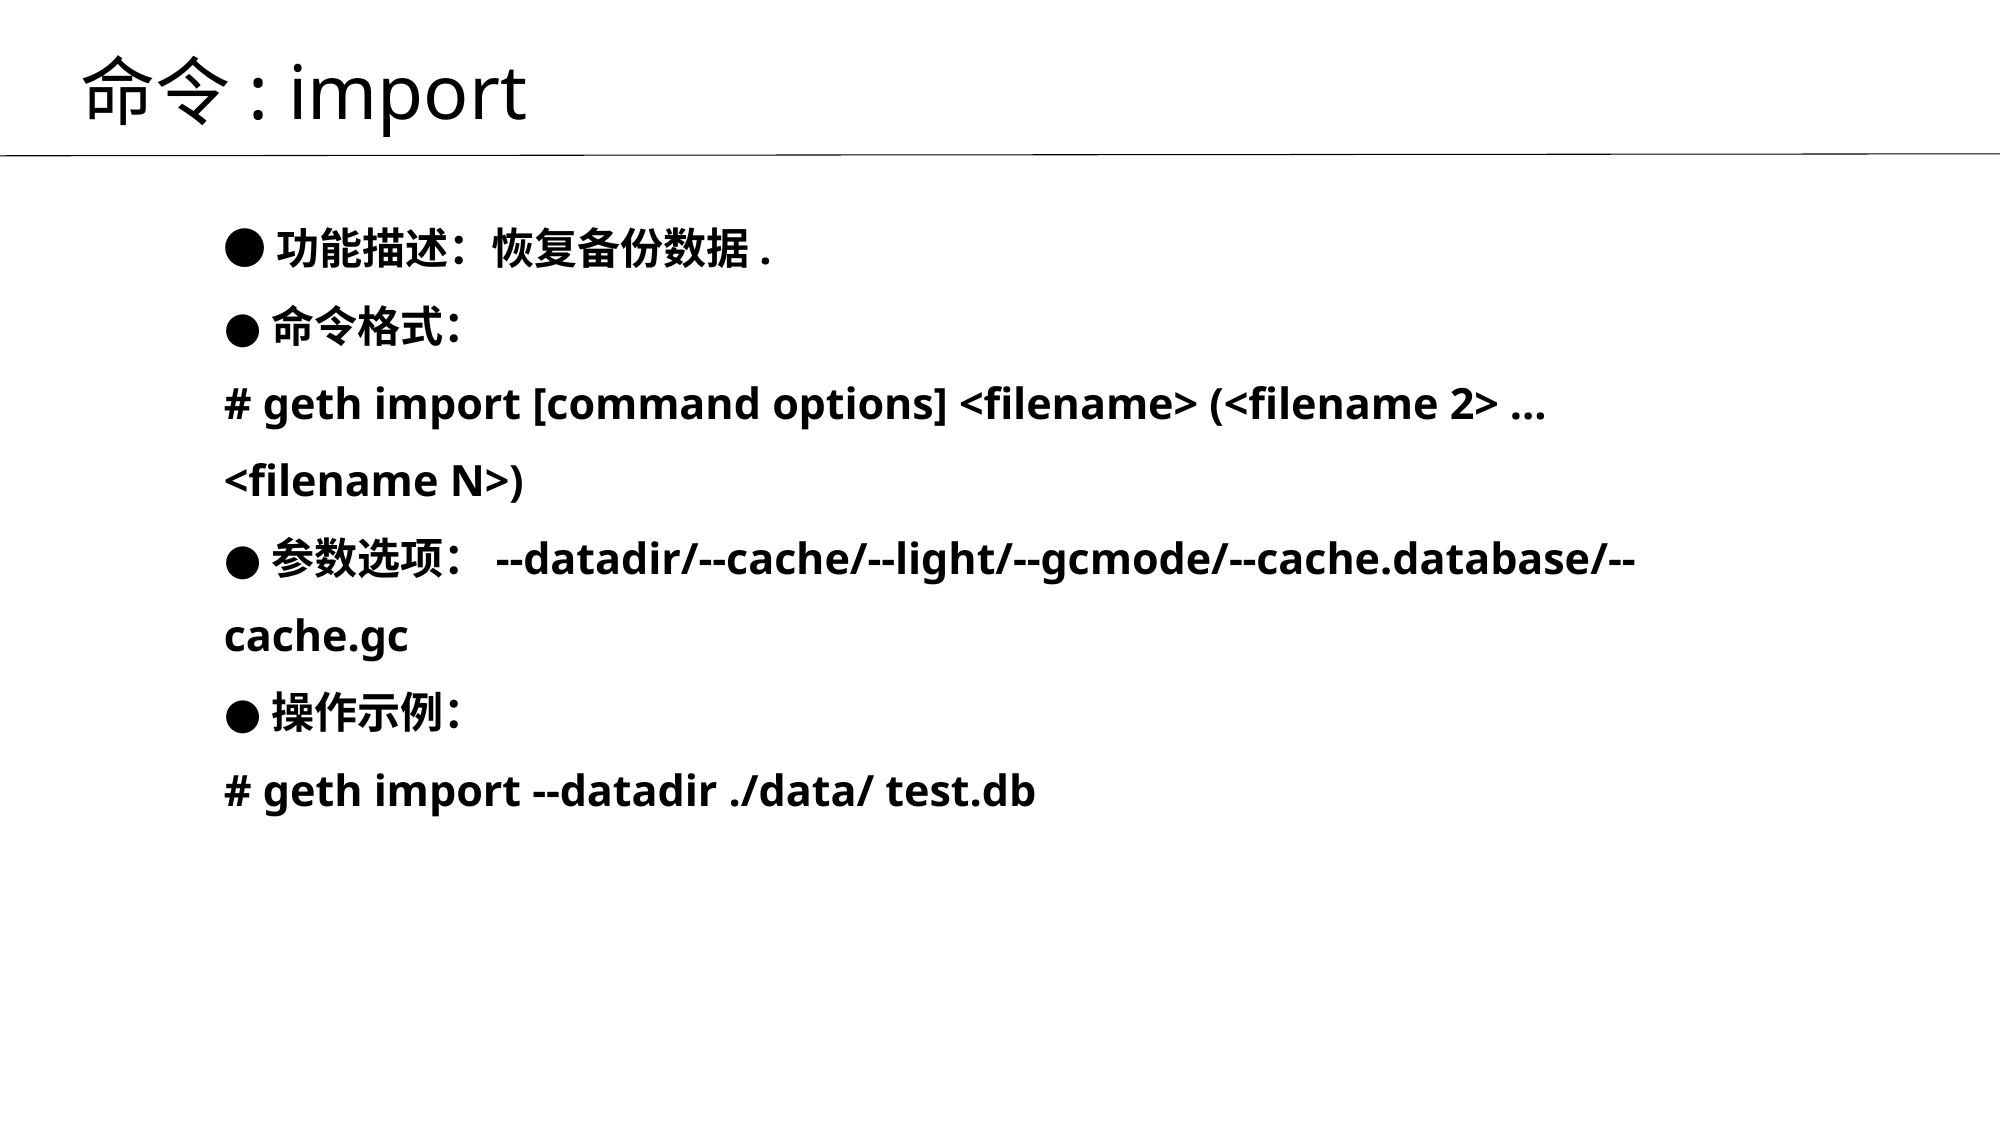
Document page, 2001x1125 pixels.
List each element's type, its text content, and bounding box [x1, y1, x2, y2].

title ●功能描述：恢复备份数据. ●命令格式： # geth import [command options] <filename> (<filename 2> ... <filename N>) ●参数选项：--datadir/--cache/--light/--gcmode/--cache.database/--cache.gc ●操作示例： # geth import --datadir ./data/ test.db [209, 187, 1709, 824]
text_box 命令: import [65, 37, 982, 143]
